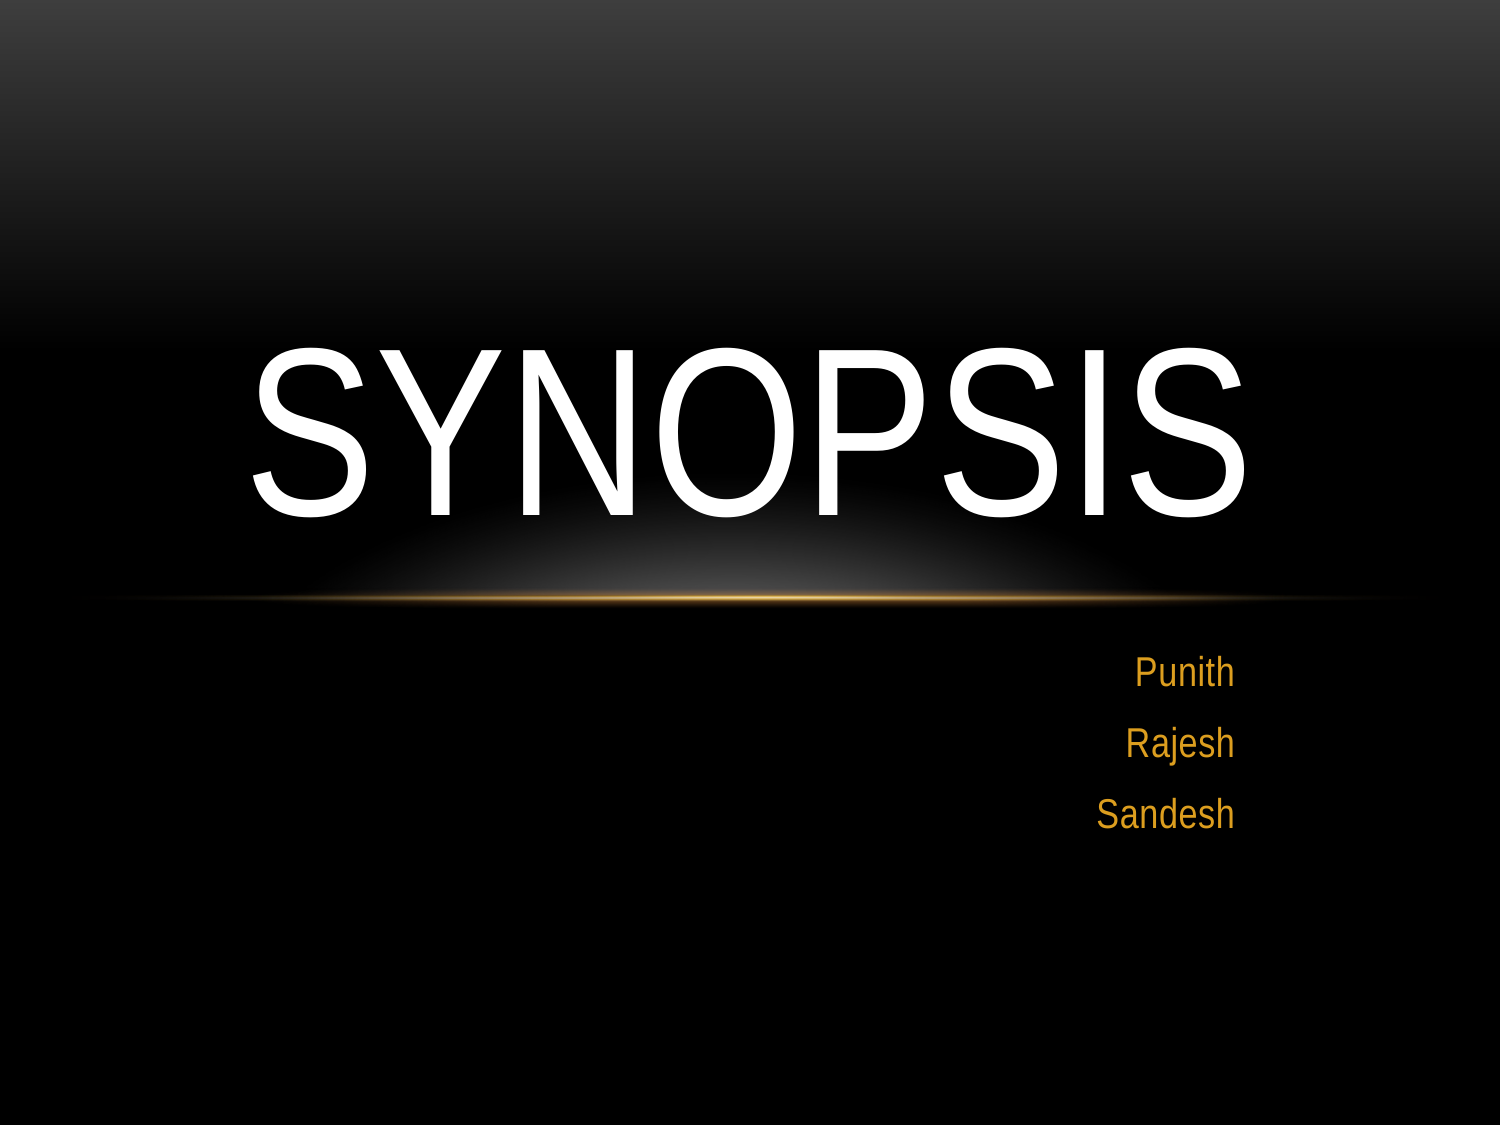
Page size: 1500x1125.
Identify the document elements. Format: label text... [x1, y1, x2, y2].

picture [0, 0, 1500, 750]
title SYNOPSIS [112, 329, 1388, 571]
subtitle Punith Rajesh Sandesh [200, 637, 1250, 925]
